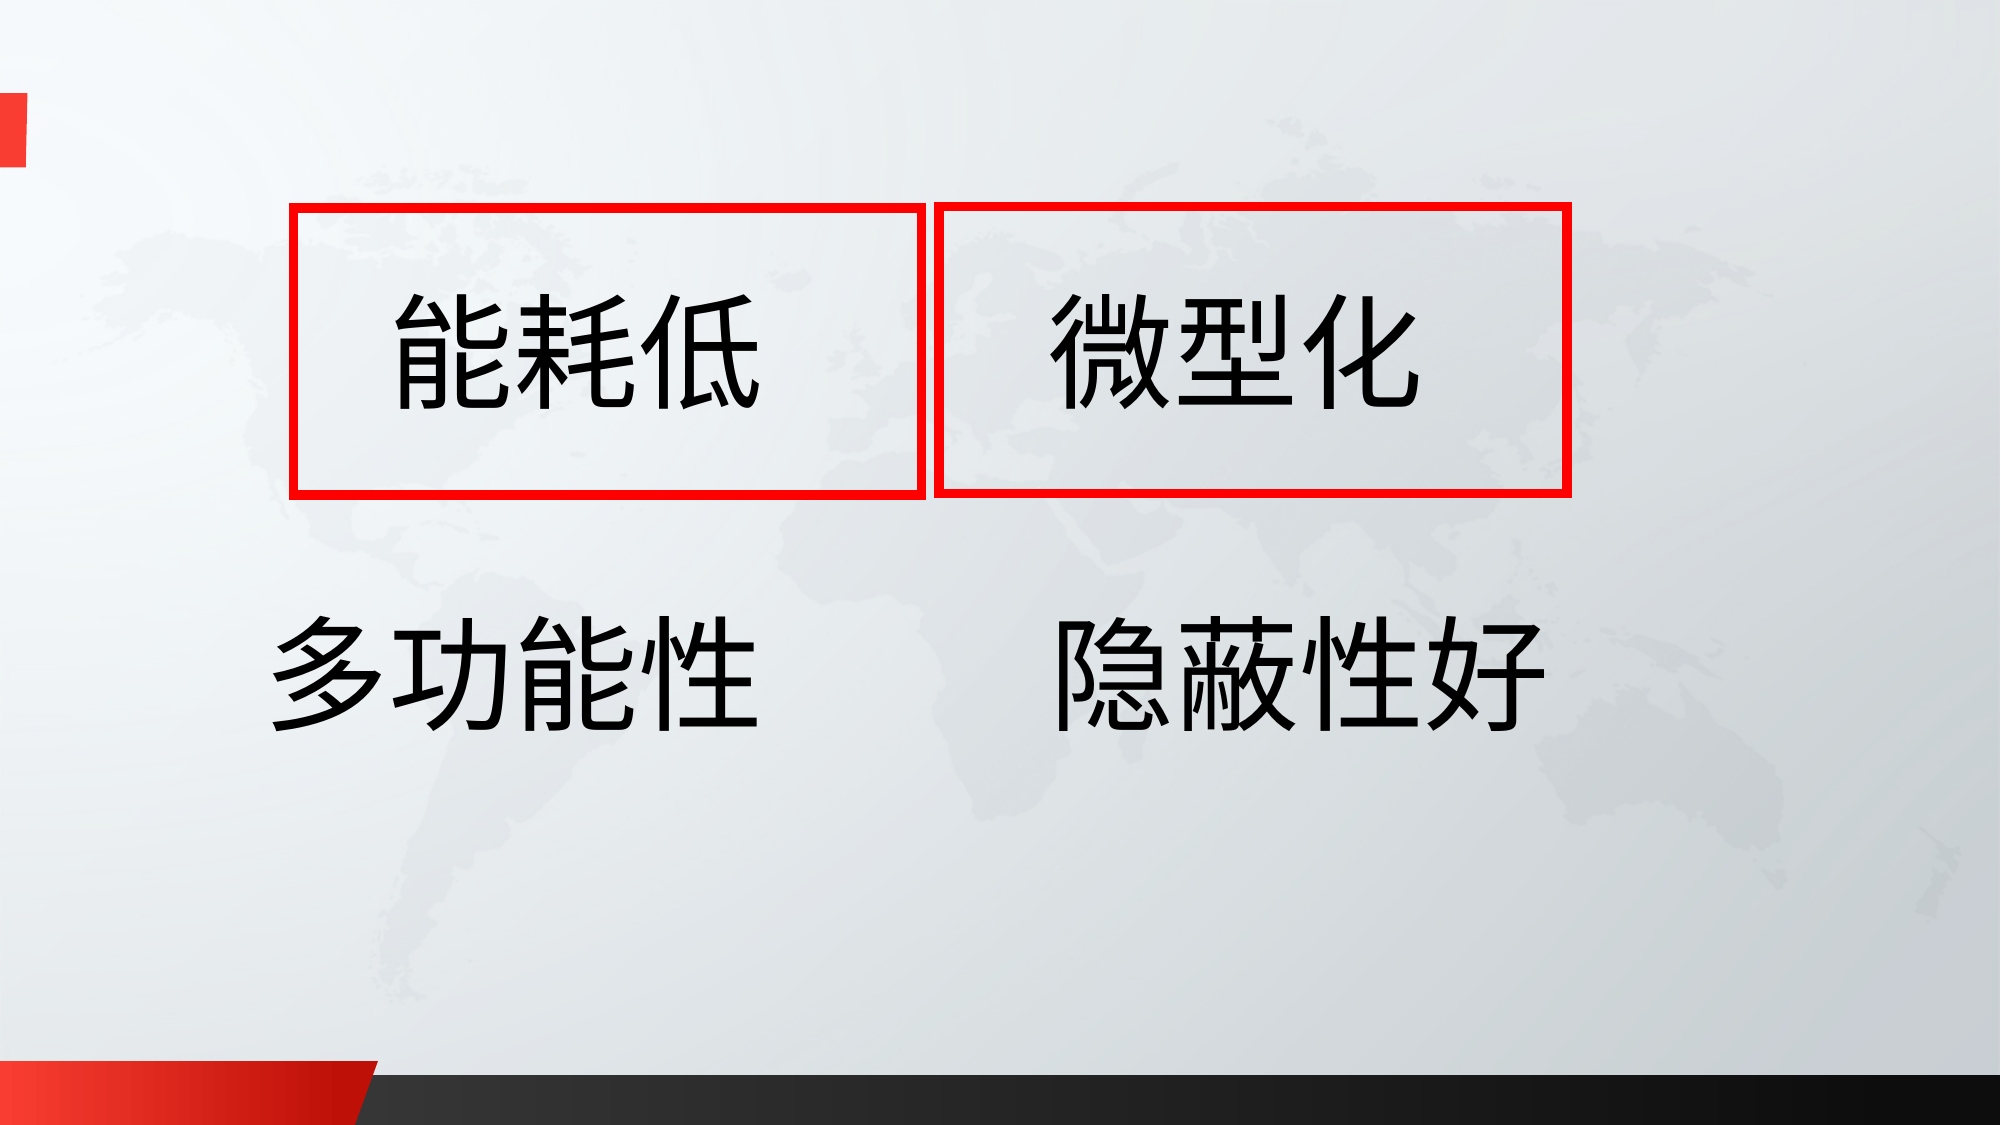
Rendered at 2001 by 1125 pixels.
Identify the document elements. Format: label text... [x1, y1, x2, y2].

text_box [938, 205, 1568, 495]
text_box 多功能性 [248, 588, 778, 754]
text_box 隐蔽性好 [1034, 588, 1565, 754]
text_box [292, 207, 922, 496]
